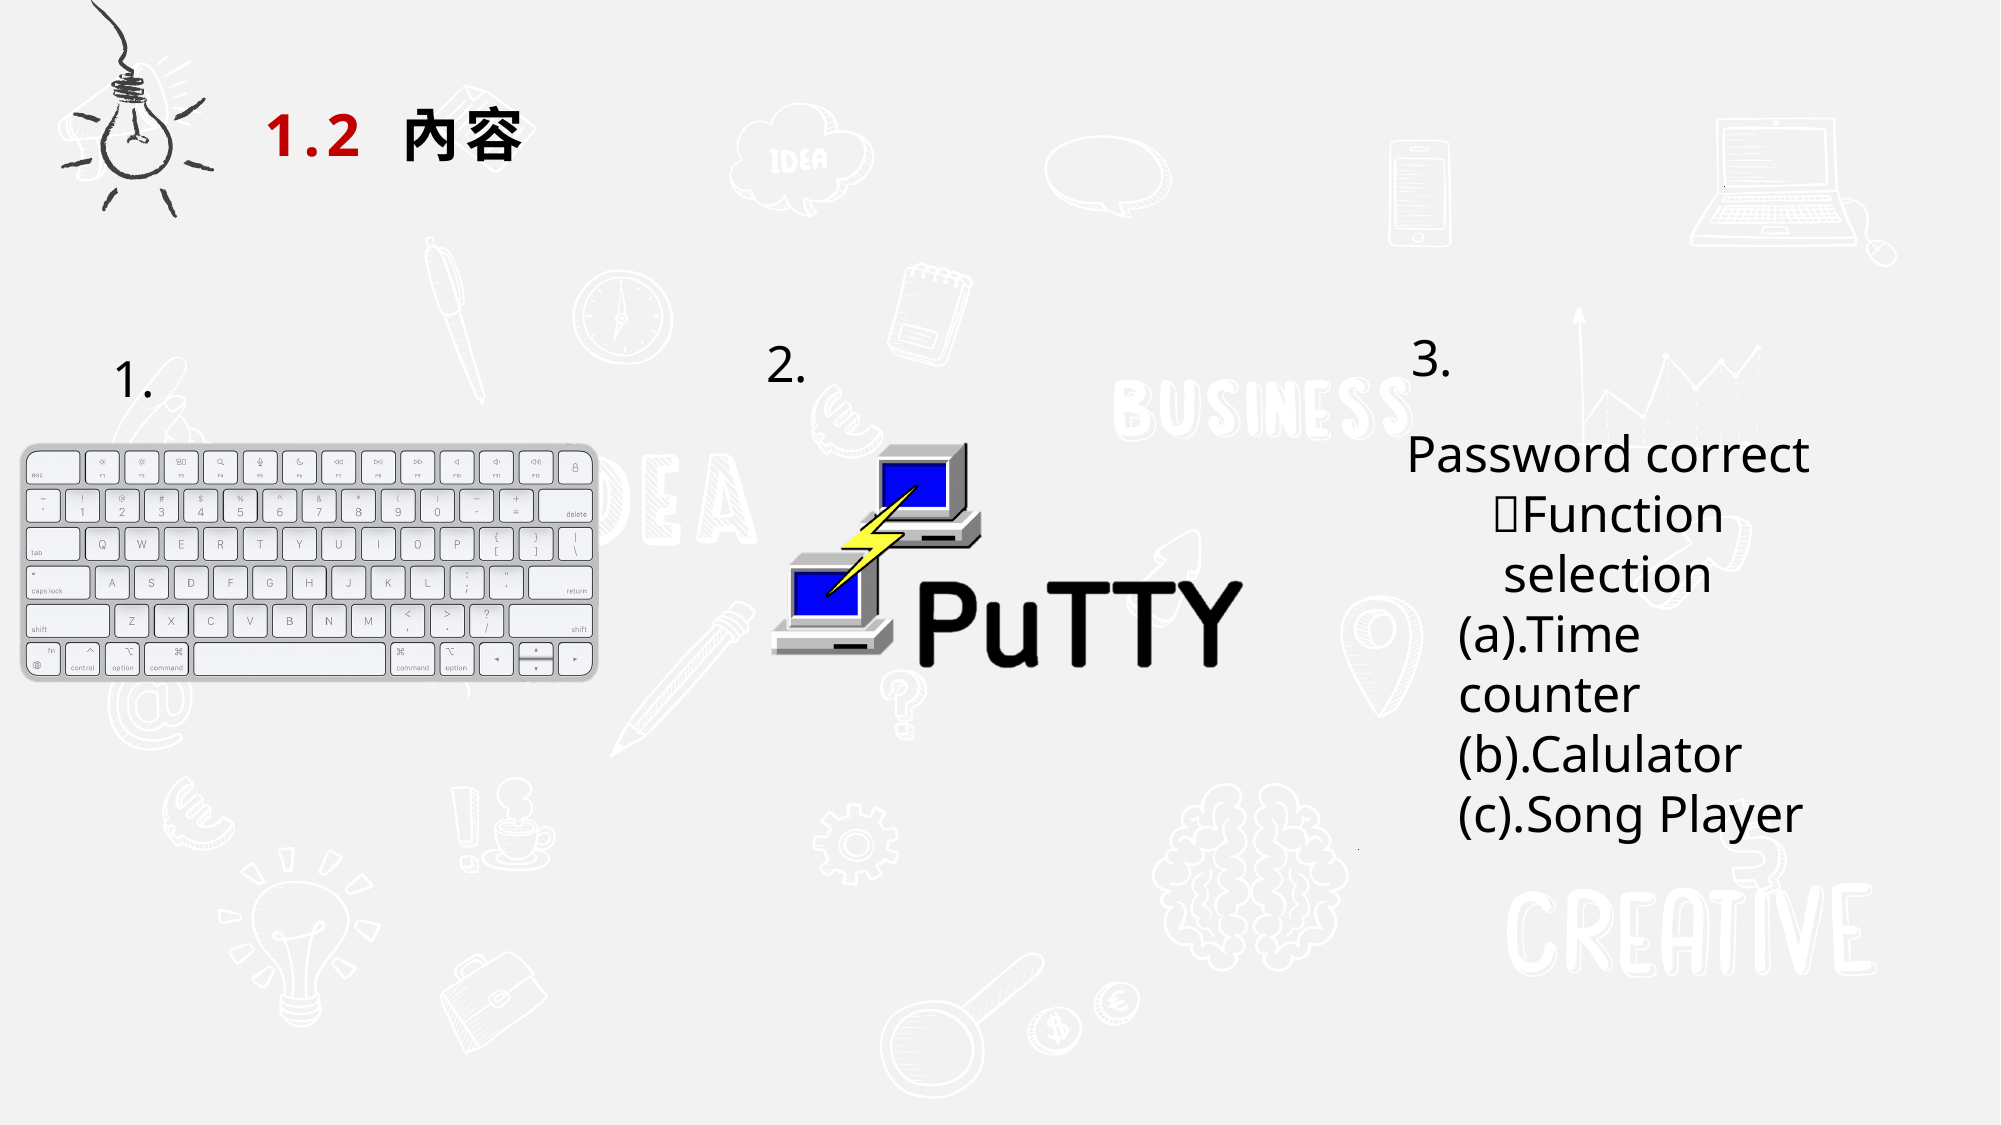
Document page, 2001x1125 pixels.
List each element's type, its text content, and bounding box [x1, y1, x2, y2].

picture [0, 400, 618, 725]
text_box 1. [98, 339, 365, 400]
text_box Password correct Function selection (a).Time counter (b).Calulator (c).Song Player [1368, 415, 1849, 941]
picture [684, 395, 1316, 730]
text_box 1.2 內容 [249, 91, 559, 176]
text_box 3. [1396, 319, 1609, 395]
text_box 2. [751, 324, 964, 395]
